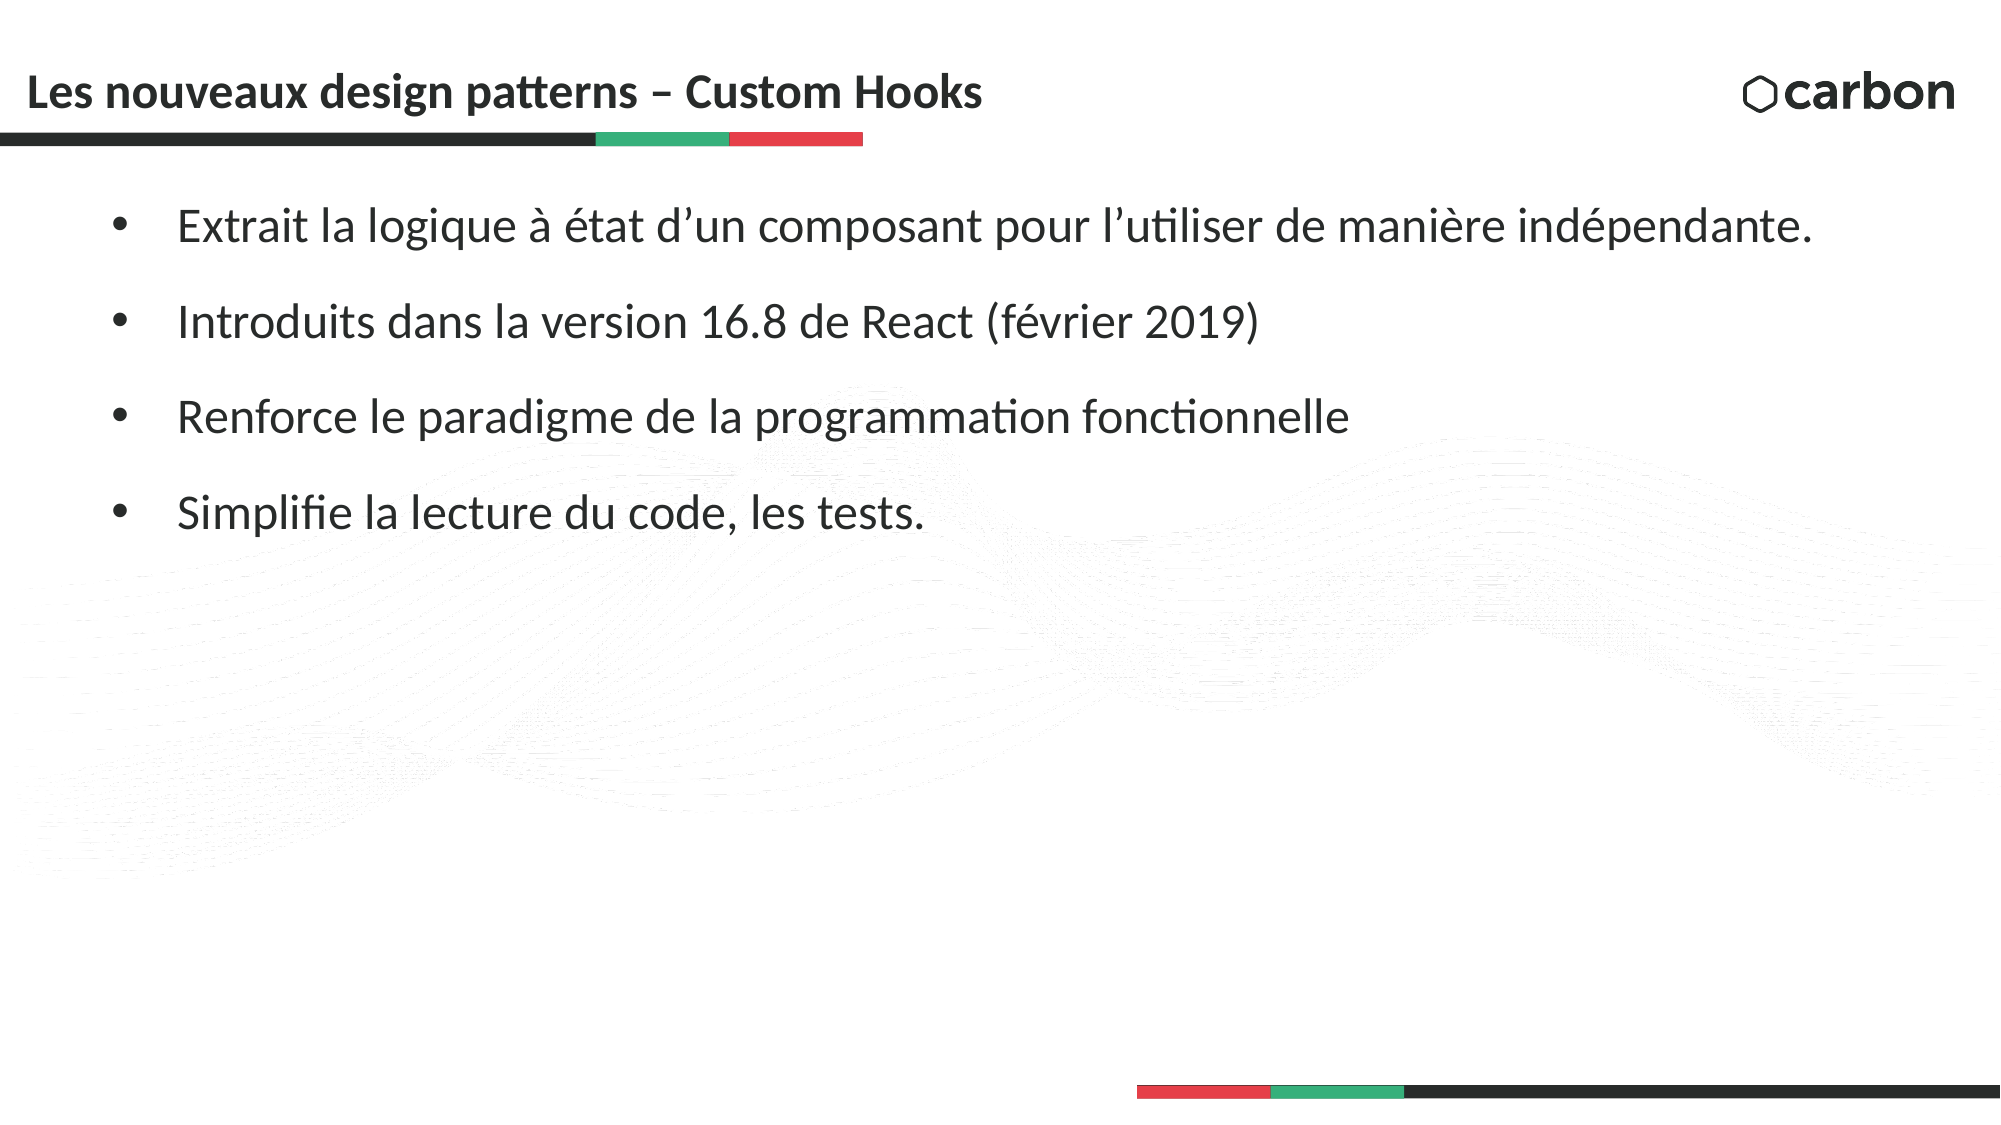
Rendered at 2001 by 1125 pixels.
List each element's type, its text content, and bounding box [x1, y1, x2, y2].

title Les nouveaux design patterns – Custom Hooks [12, 52, 1712, 133]
picture [1743, 71, 1954, 113]
list Extrait la logique à état d’un composant pour l’utiliser de manière indépendante. Introduits dans la version 16.8 de React (février 2019) Renforce le paradigme de la programmation fonctionnelle Simplifie la lecture du code, les tests. [87, 191, 1892, 1005]
